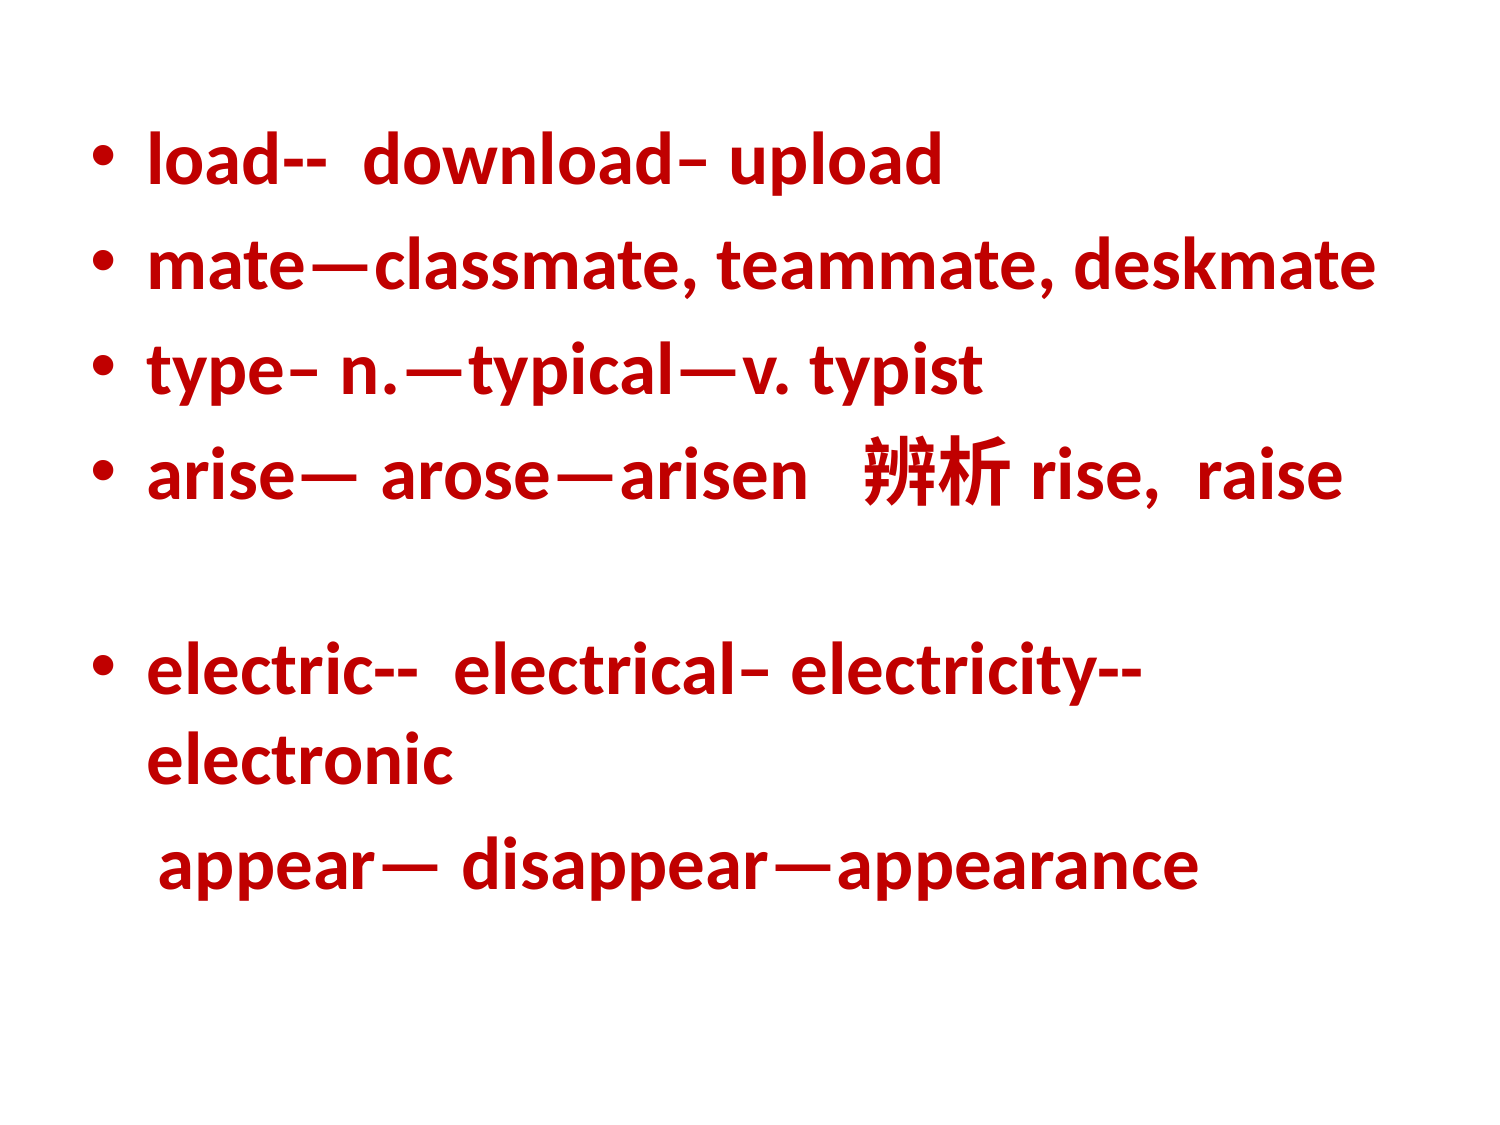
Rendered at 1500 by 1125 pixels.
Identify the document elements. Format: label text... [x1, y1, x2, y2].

list load-- download– upload mate—classmate, teammate, deskmate type– n.—typical—v. typist arise— arose—arisen 辨析rise, raise electric-- electrical– electricity-- electronic appear— disappear—appearance [75, 101, 1425, 1005]
